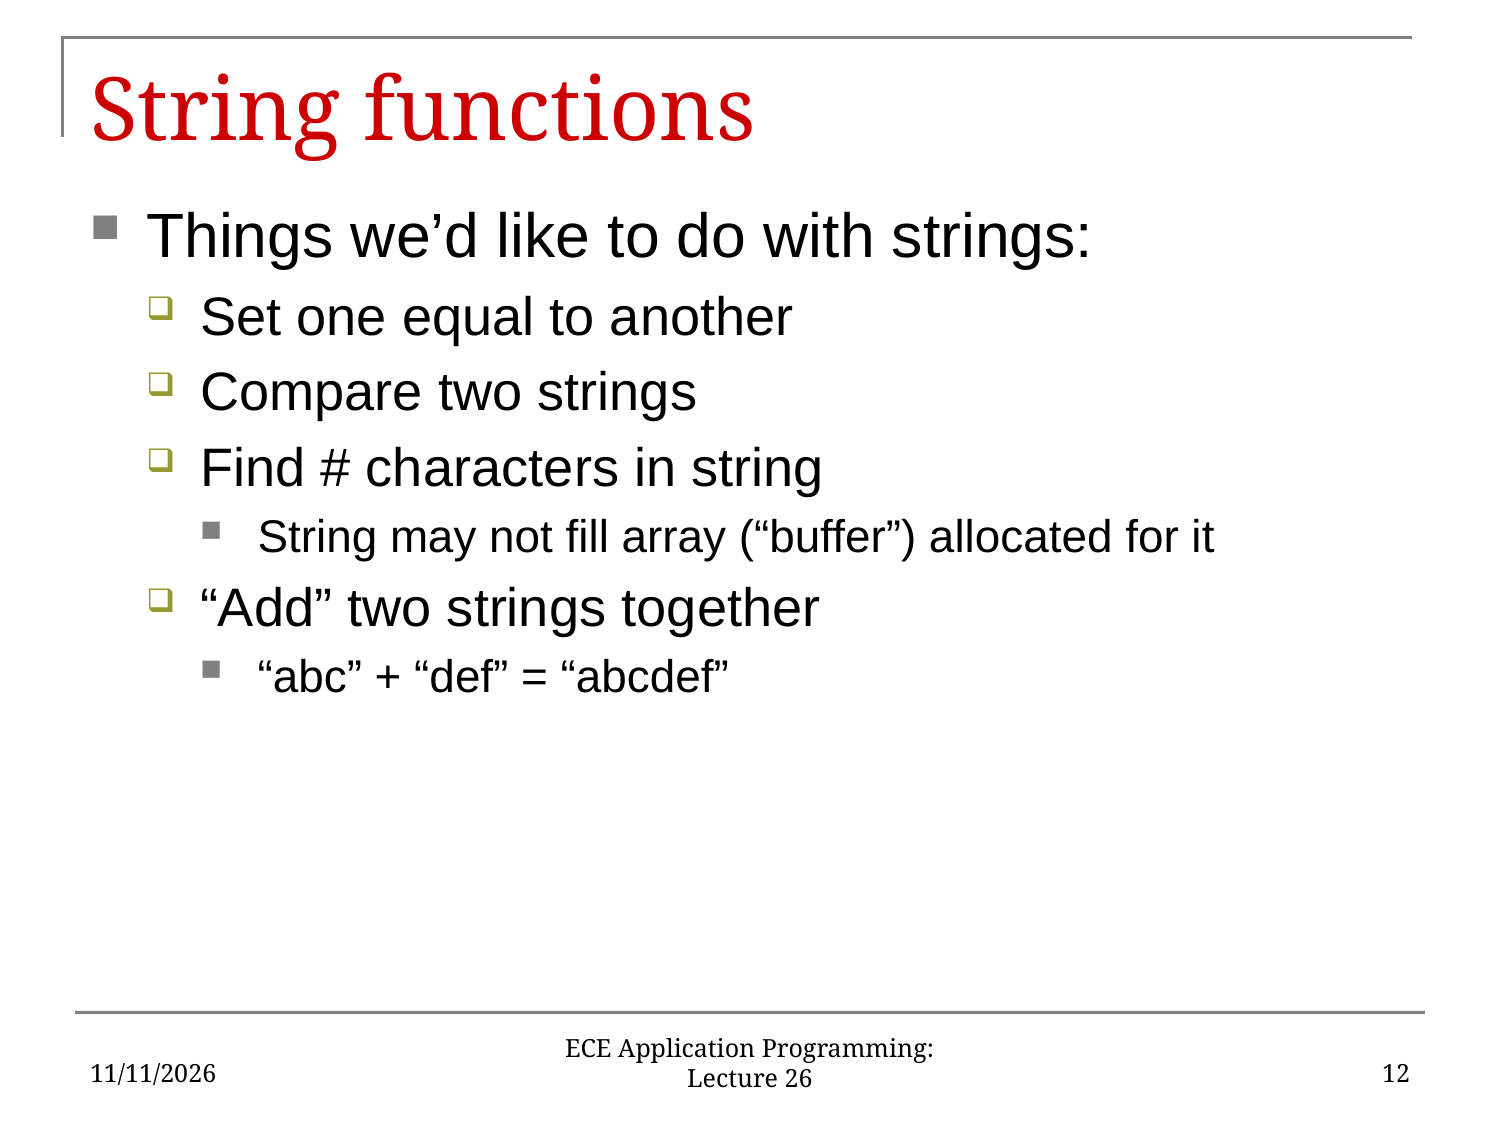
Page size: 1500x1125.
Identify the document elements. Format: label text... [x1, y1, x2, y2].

list Things we’d like to do with strings: Set one equal to another Compare two strings Find # characters in string String may not fill array (“buffer”) allocated for it “Add” two strings together “abc” + “def” = “abcdef” [75, 187, 1425, 1006]
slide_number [74, 1023, 426, 1100]
footer ECE Application Programming: Lecture 26 [512, 1024, 988, 1101]
slide_number 12 [1074, 1023, 1426, 1100]
title String functions [75, 45, 1425, 163]
